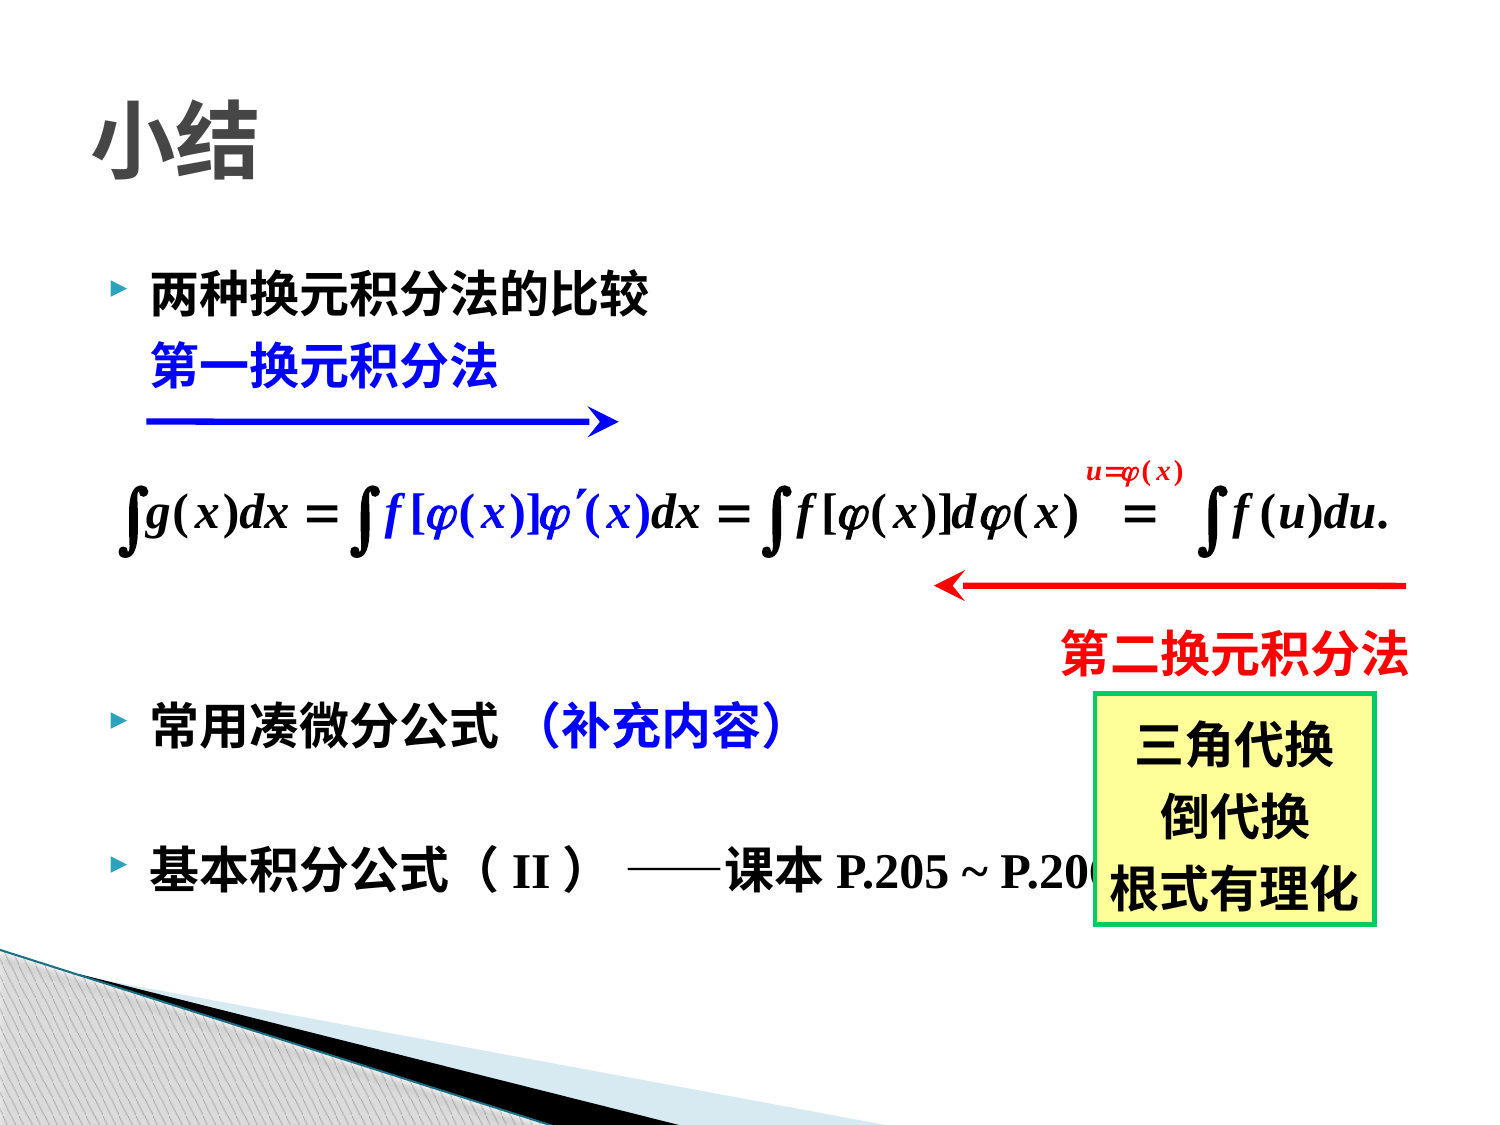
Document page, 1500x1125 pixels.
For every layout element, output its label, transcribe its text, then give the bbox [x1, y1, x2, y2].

text_box 三角代换 倒代换 根式有理化 [1095, 693, 1375, 925]
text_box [103, 445, 1397, 563]
title 小结 [75, 45, 1425, 233]
list 两种换元积分法的比较 第一换元积分法 第二换元积分法 常用凑微分公式 （补充内容） 基本积分公式（II） ——课本P.205 ~ P.206 [74, 242, 1426, 986]
